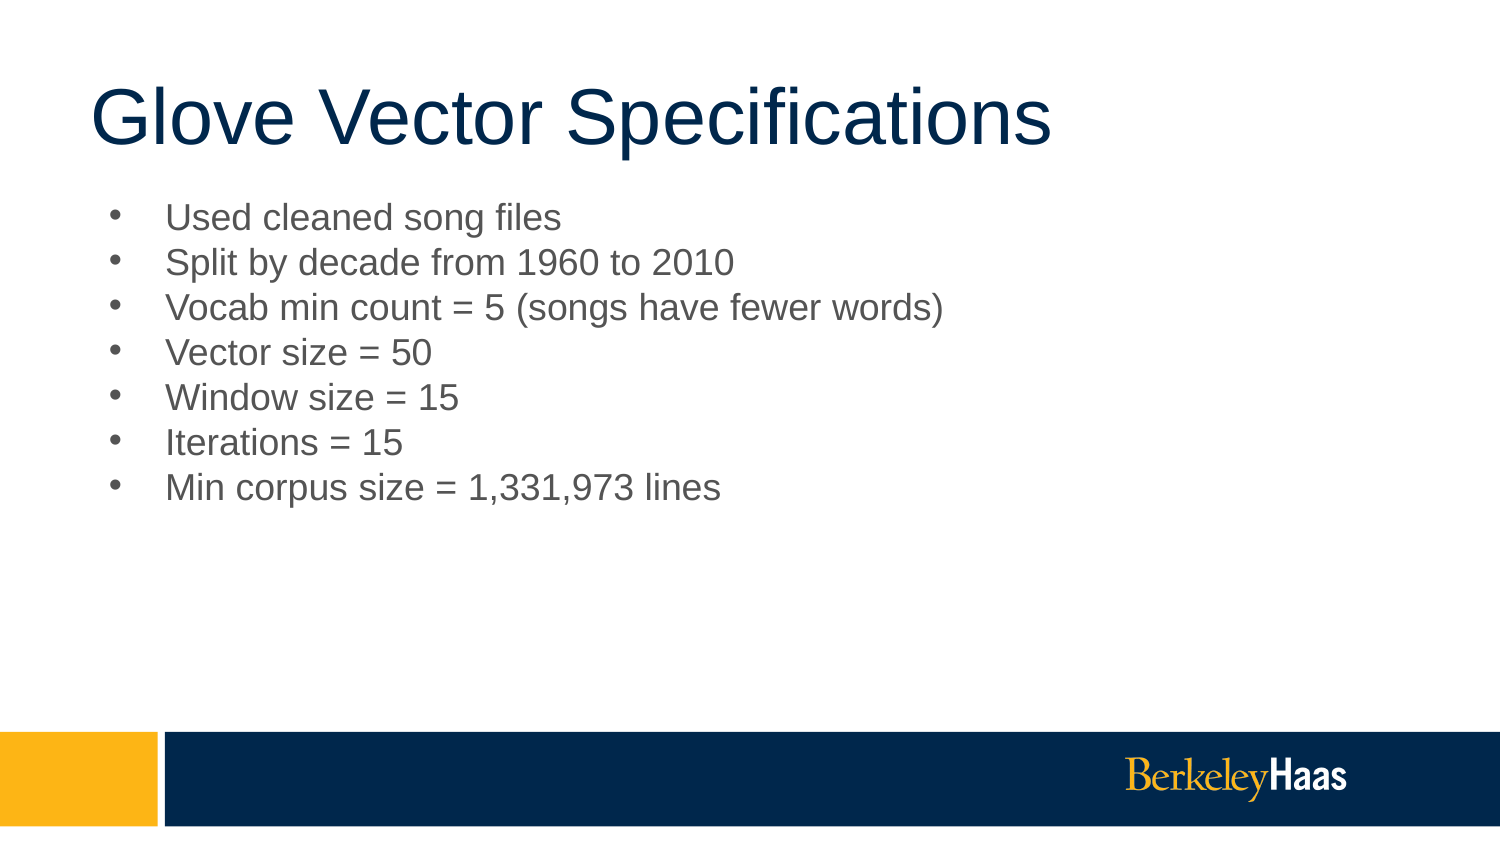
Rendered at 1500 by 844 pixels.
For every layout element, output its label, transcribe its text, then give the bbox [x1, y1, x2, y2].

picture [1123, 755, 1350, 805]
title Glove Vector Specifications [75, 48, 1425, 179]
list Used cleaned song files Split by decade from 1960 to 2010 Vocab min count = 5 (songs have fewer words) Vector size = 50 Window size = 15 Iterations = 15 Min corpus size = 1,331,973 lines [75, 185, 1425, 722]
